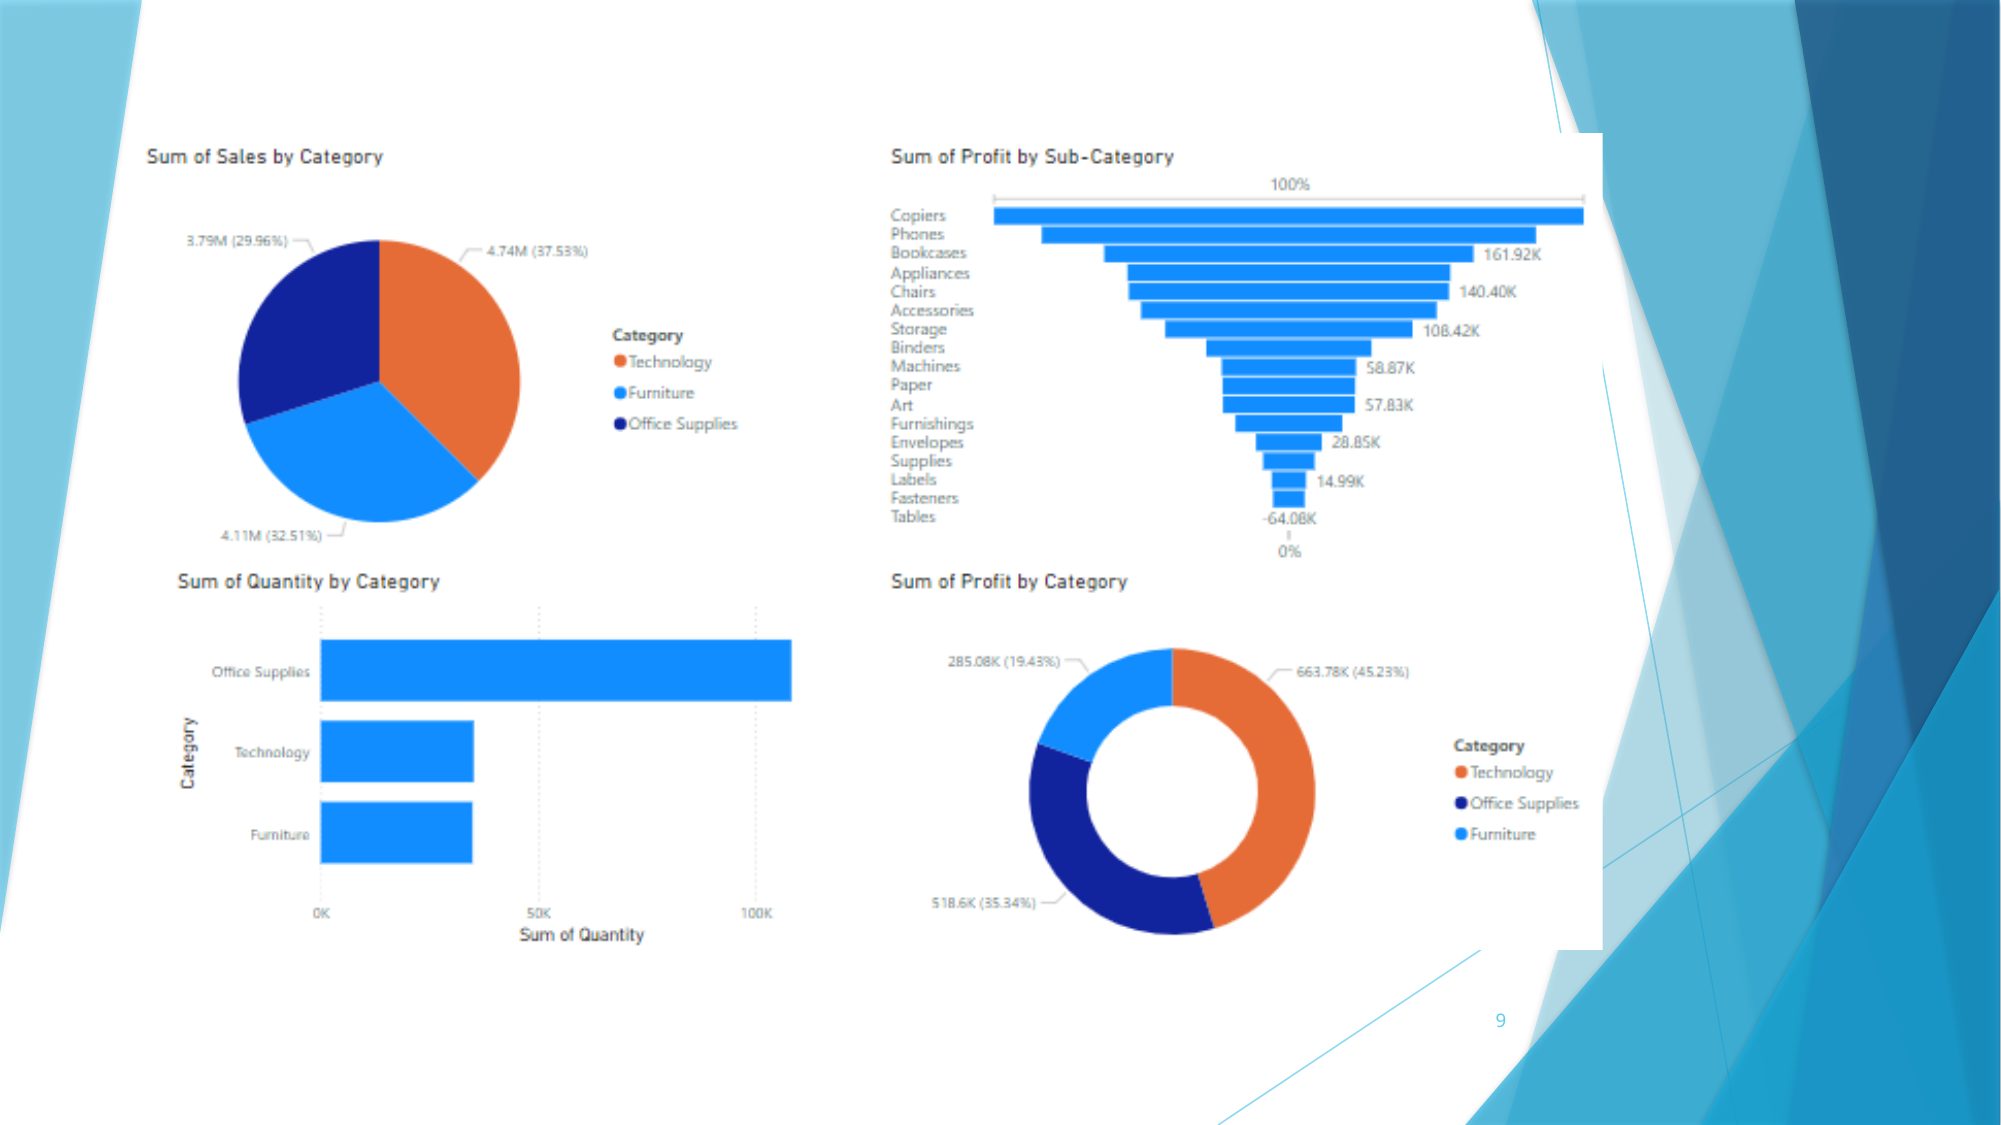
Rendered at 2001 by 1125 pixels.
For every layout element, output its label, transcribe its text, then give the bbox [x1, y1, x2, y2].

slide_number 9 [1409, 991, 1522, 1051]
picture [135, 132, 1604, 951]
